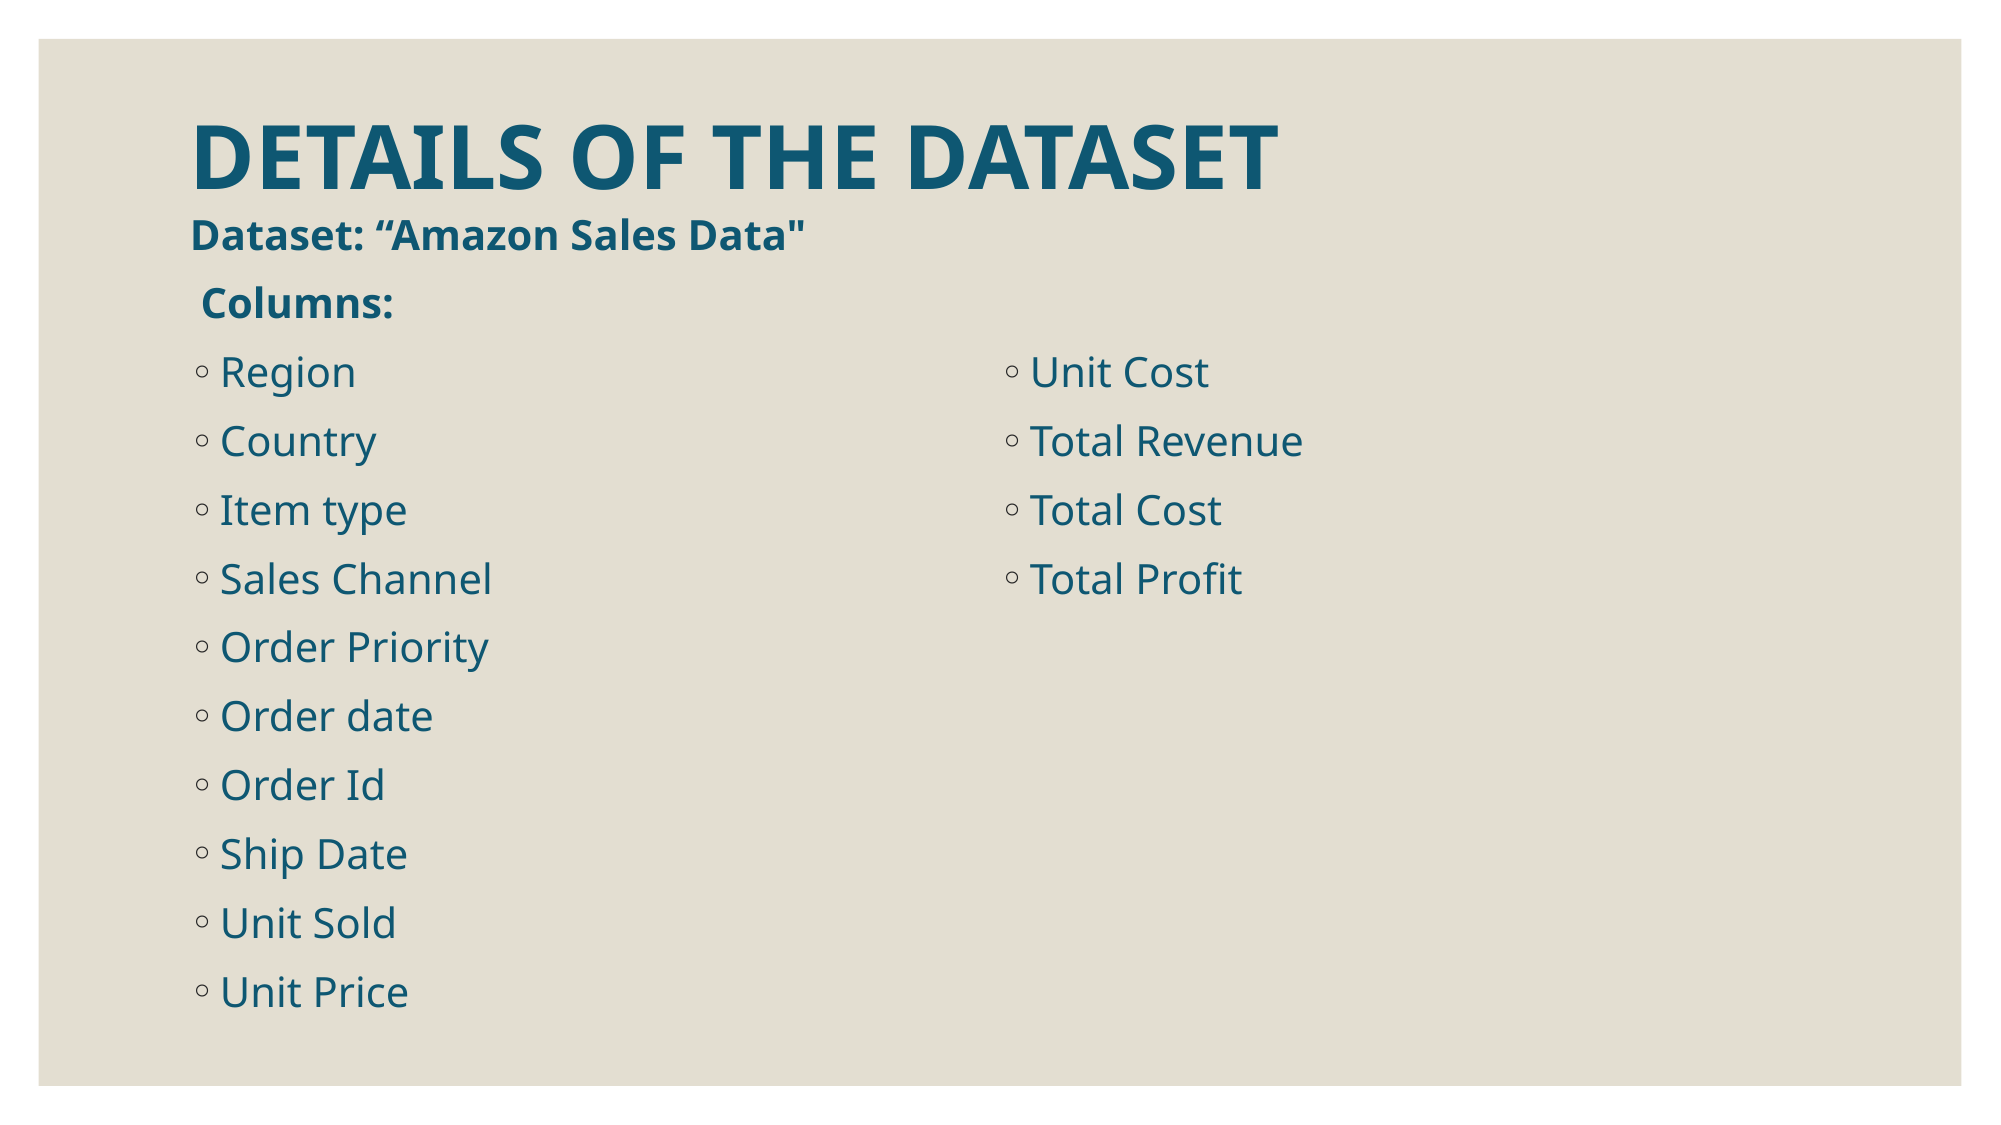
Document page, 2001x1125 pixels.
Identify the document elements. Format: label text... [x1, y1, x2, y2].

list Dataset: “Amazon Sales Data" Columns: Region Country Item type Sales Channel Order Priority Order date Order Id Ship Date Unit Sold Unit Price Unit Cost Total Revenue Total Cost Total Profit [174, 201, 1825, 1069]
title DETAILS OF THE DATASET [174, 105, 1825, 201]
